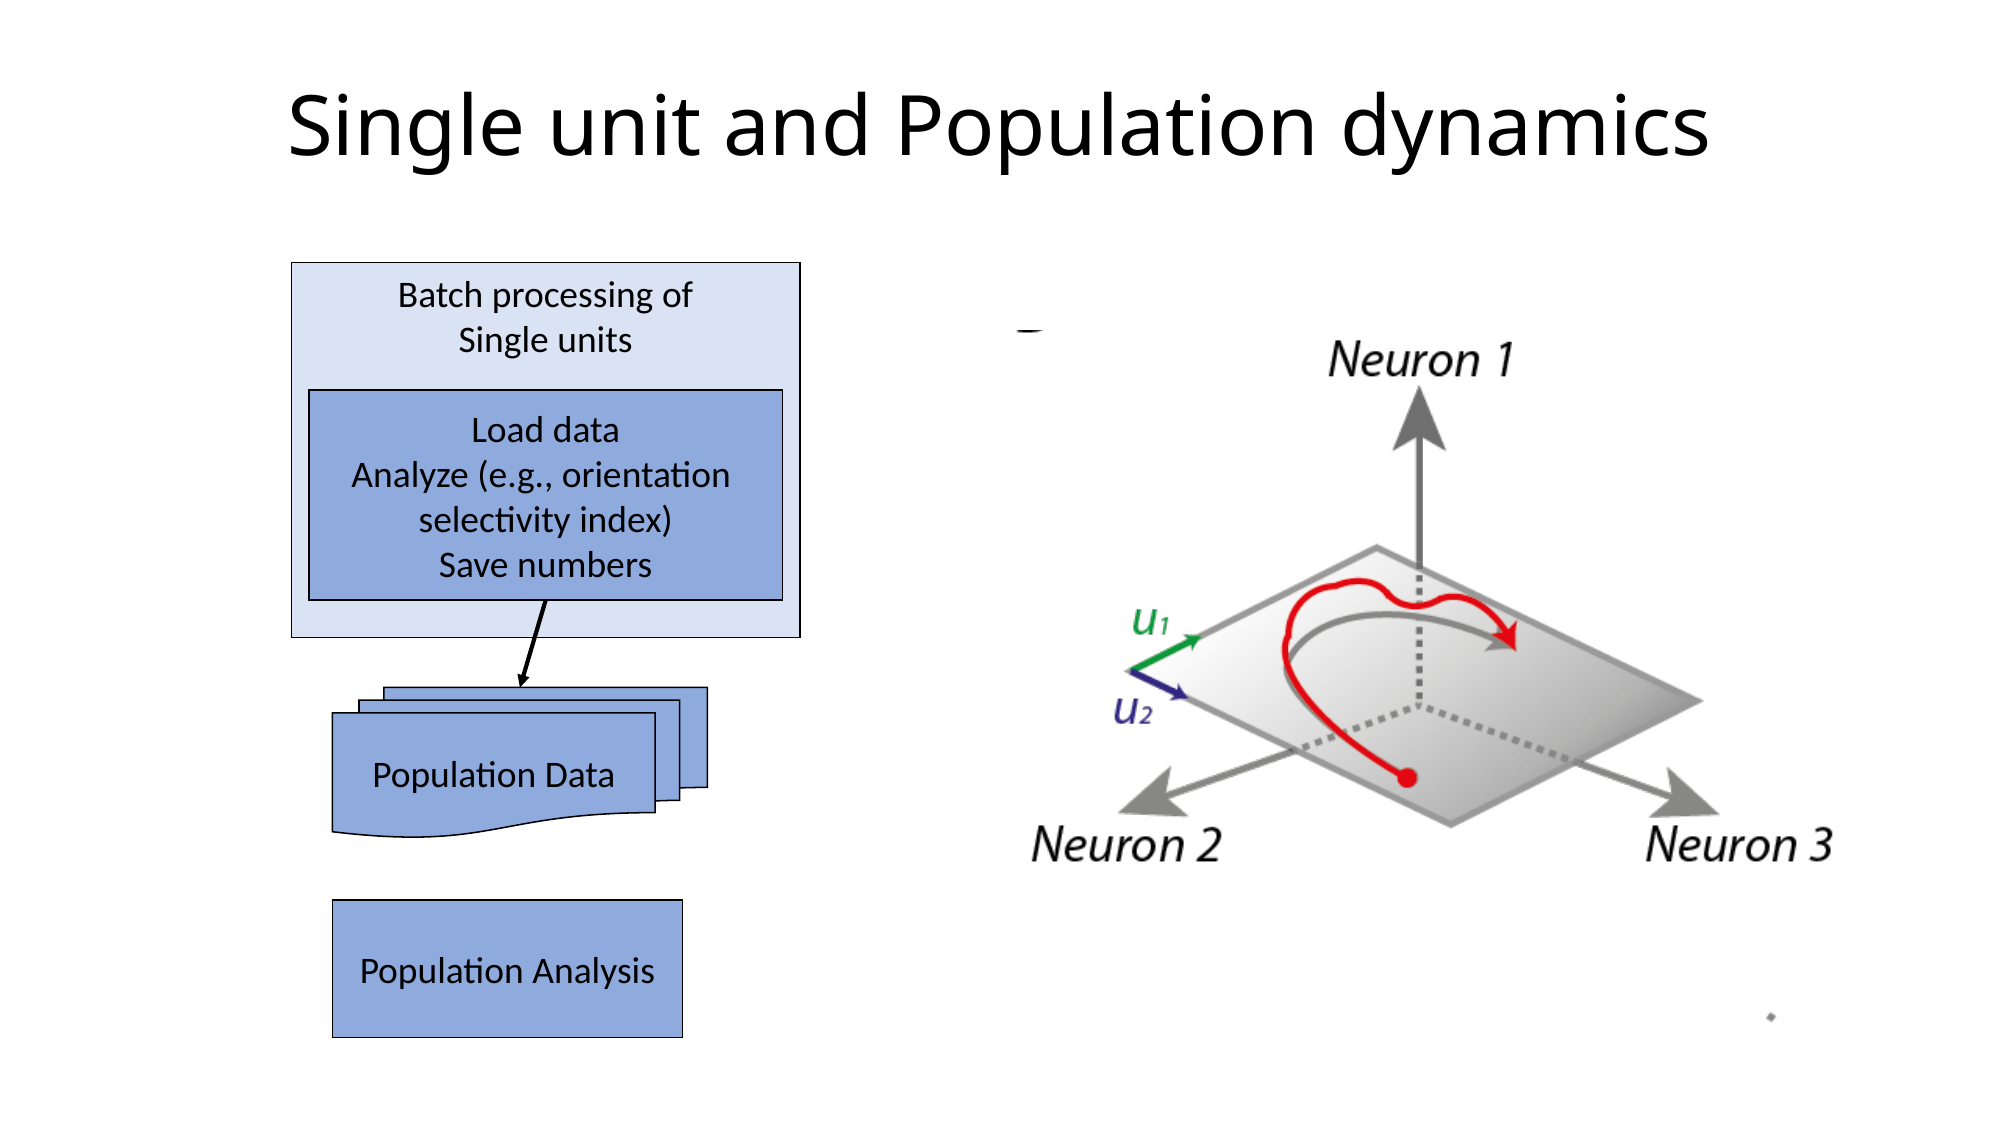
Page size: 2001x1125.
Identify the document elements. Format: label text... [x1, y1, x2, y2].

text_box Population Data [332, 687, 708, 838]
text_box Batch processing of Single units [291, 262, 800, 638]
text_box Load data Analyze (e.g., orientation selectivity index) Save numbers [309, 390, 783, 600]
picture [977, 330, 1834, 1026]
title Single unit and Population dynamics [30, 19, 1969, 237]
text_box Population Analysis [332, 899, 683, 1038]
